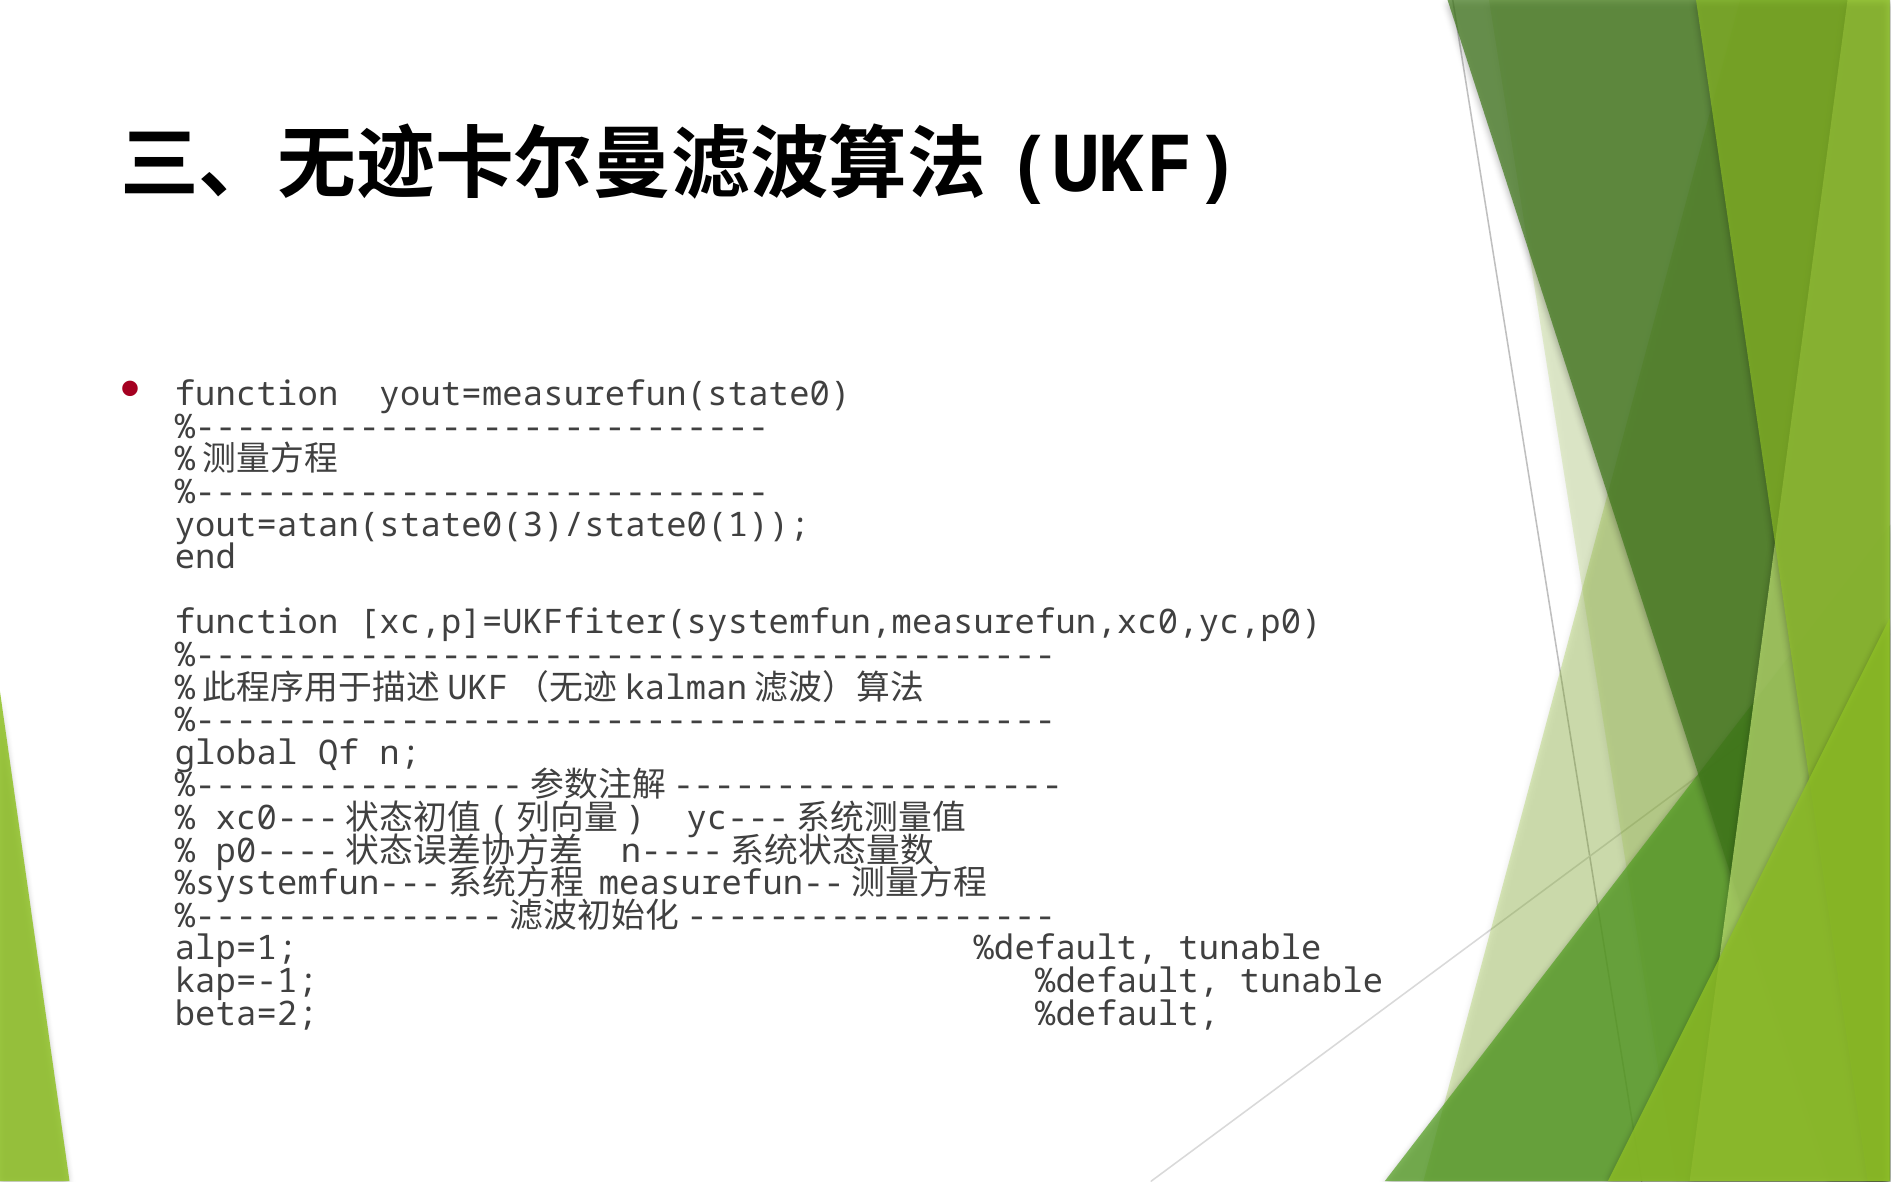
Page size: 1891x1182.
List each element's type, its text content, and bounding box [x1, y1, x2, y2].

title 三、无迹卡尔曼滤波算法(UKF) [105, 105, 1438, 333]
list function yout=measurefun(state0) %---------------------------- %测量方程 %---------------------------- yout=atan(state0(3)/state0(1)); end function [xc,p]=UKFfiter(systemfun,measurefun,xc0,yc,p0) %------------------------------------------ %此程序用于描述UKF（无迹kalman滤波）算法 %------------------------------------------ global Qf n; %----------------参数注解------------------- % xc0---状态初值(列向量) yc---系统测量值 % p0----状态误差协方差 n----系统状态量数 %systemfun---系统方程 measurefun--测量方程 %---------------滤波初始化------------------ alp=1; %default, tunable kap=-1; %default, tunable beta=2; %default, [105, 372, 1438, 1041]
